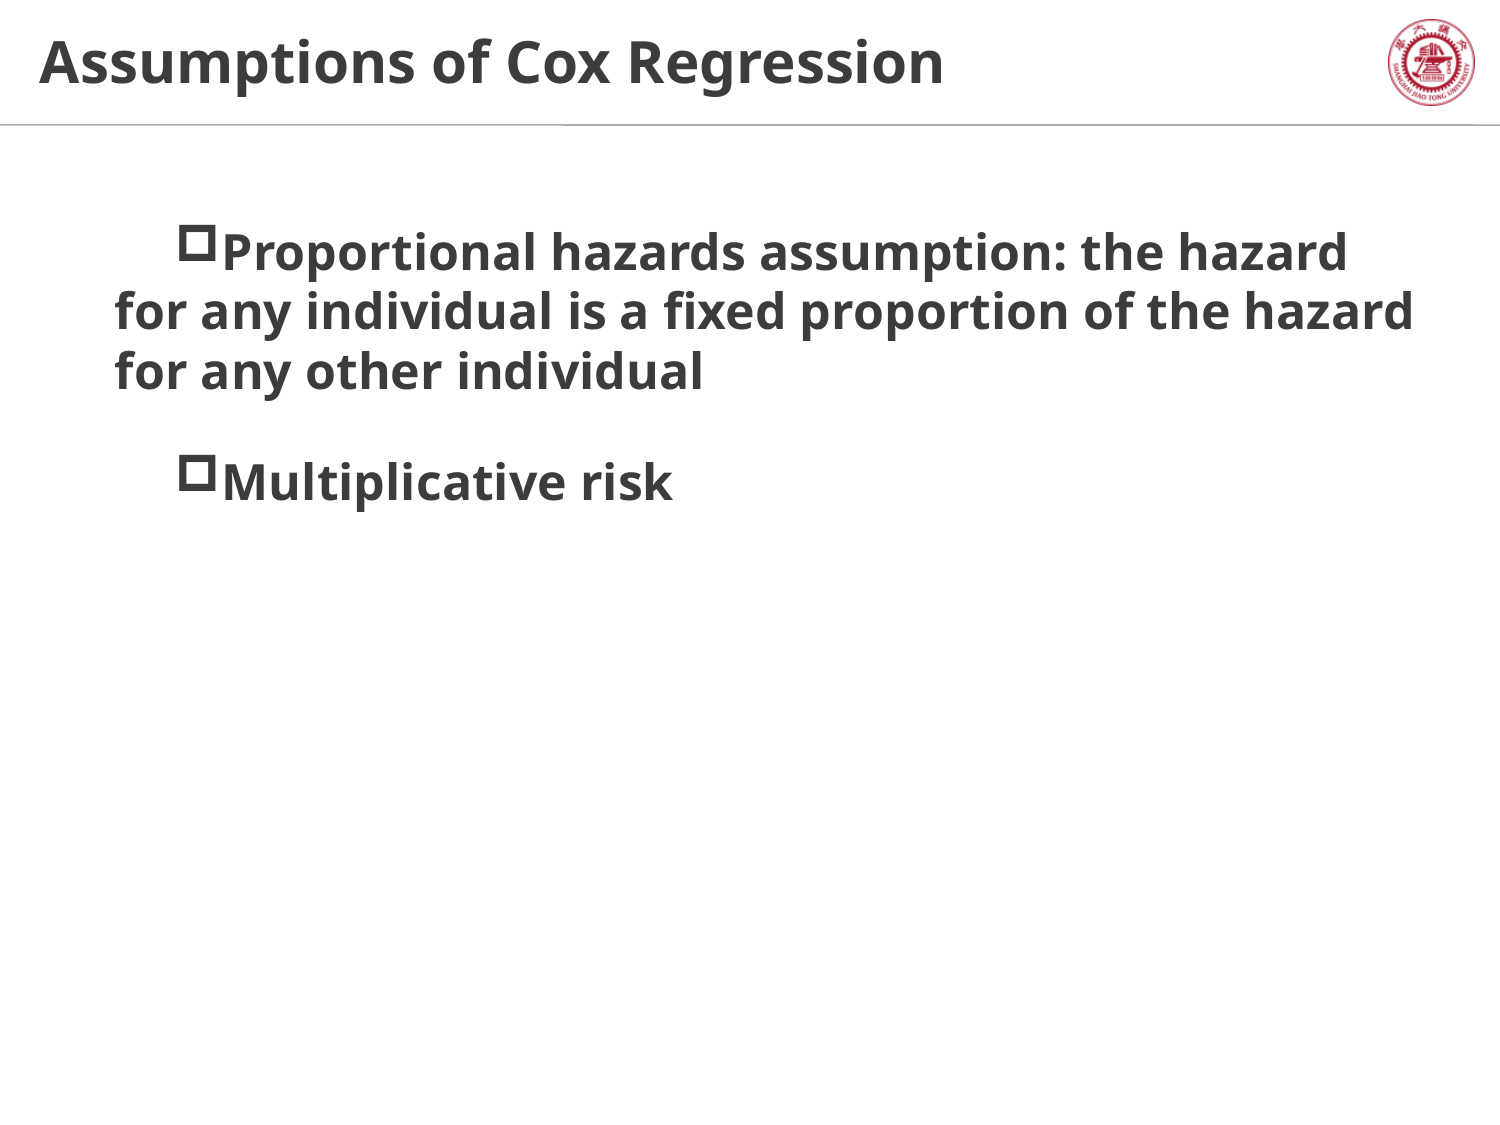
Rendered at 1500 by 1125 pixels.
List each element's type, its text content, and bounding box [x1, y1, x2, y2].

list Proportional hazards assumption: the hazard for any individual is a fixed proportion of the hazard for any other individual Multiplicative risk [100, 212, 1432, 888]
title Assumptions of Cox Regression [24, 23, 1288, 106]
picture [1388, 19, 1475, 106]
